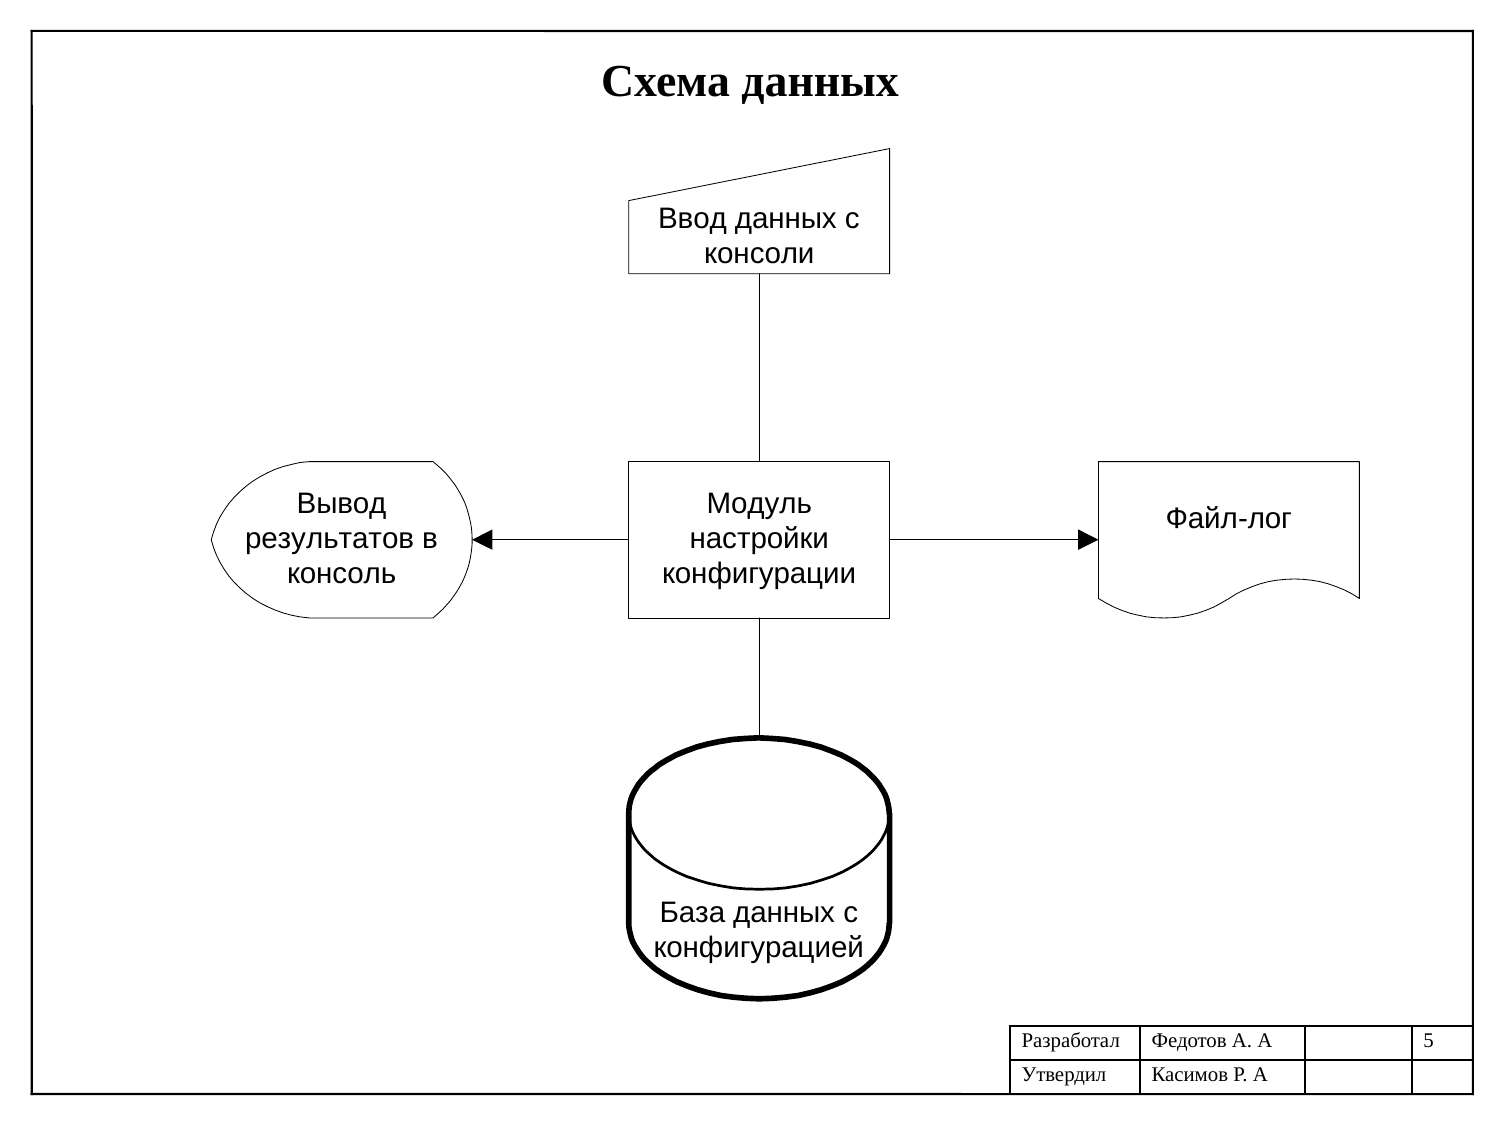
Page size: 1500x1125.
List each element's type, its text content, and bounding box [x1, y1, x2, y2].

table_header Федотов А. А [1141, 1044, 1304, 1059]
table_cell [1306, 1061, 1411, 1093]
text_box Схема данных [41, 42, 1459, 113]
table_header 5 [1413, 1027, 1472, 1059]
table_header Разработал [1011, 1044, 1139, 1059]
picture [206, 143, 1365, 1036]
table_cell [1413, 1061, 1472, 1093]
table_cell Утвердил [1011, 1061, 1139, 1093]
table_cell Касимов Р. А [1141, 1061, 1304, 1093]
table_header [1306, 1027, 1411, 1059]
